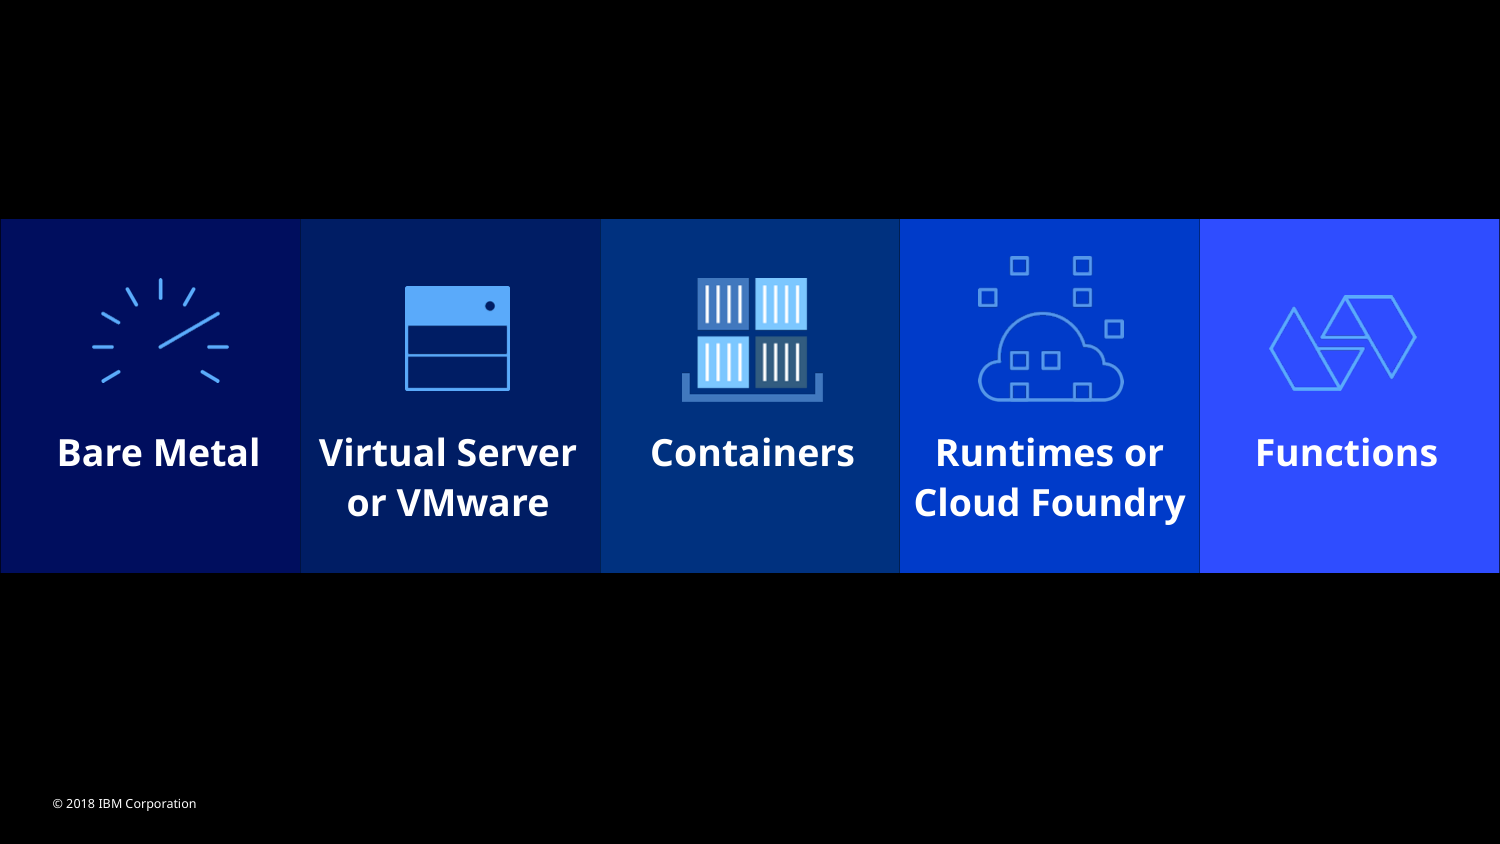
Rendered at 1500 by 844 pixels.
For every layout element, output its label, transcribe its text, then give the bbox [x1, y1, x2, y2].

text_box Containers [646, 424, 860, 613]
picture [92, 278, 230, 383]
picture [405, 286, 510, 392]
picture [682, 278, 824, 403]
picture [978, 256, 1124, 402]
text_box [1200, 219, 1500, 573]
text_box Bare Metal [52, 424, 266, 613]
text_box [0, 219, 300, 573]
text_box Functions [1239, 424, 1454, 613]
text_box [300, 219, 600, 573]
footer © 2018 IBM Corporation [37, 791, 1088, 815]
picture [1269, 295, 1417, 391]
text_box Runtimes or Cloud Foundry [905, 424, 1194, 613]
text_box [600, 219, 900, 573]
text_box [900, 219, 1200, 573]
text_box Virtual Server or VMware [317, 424, 580, 613]
